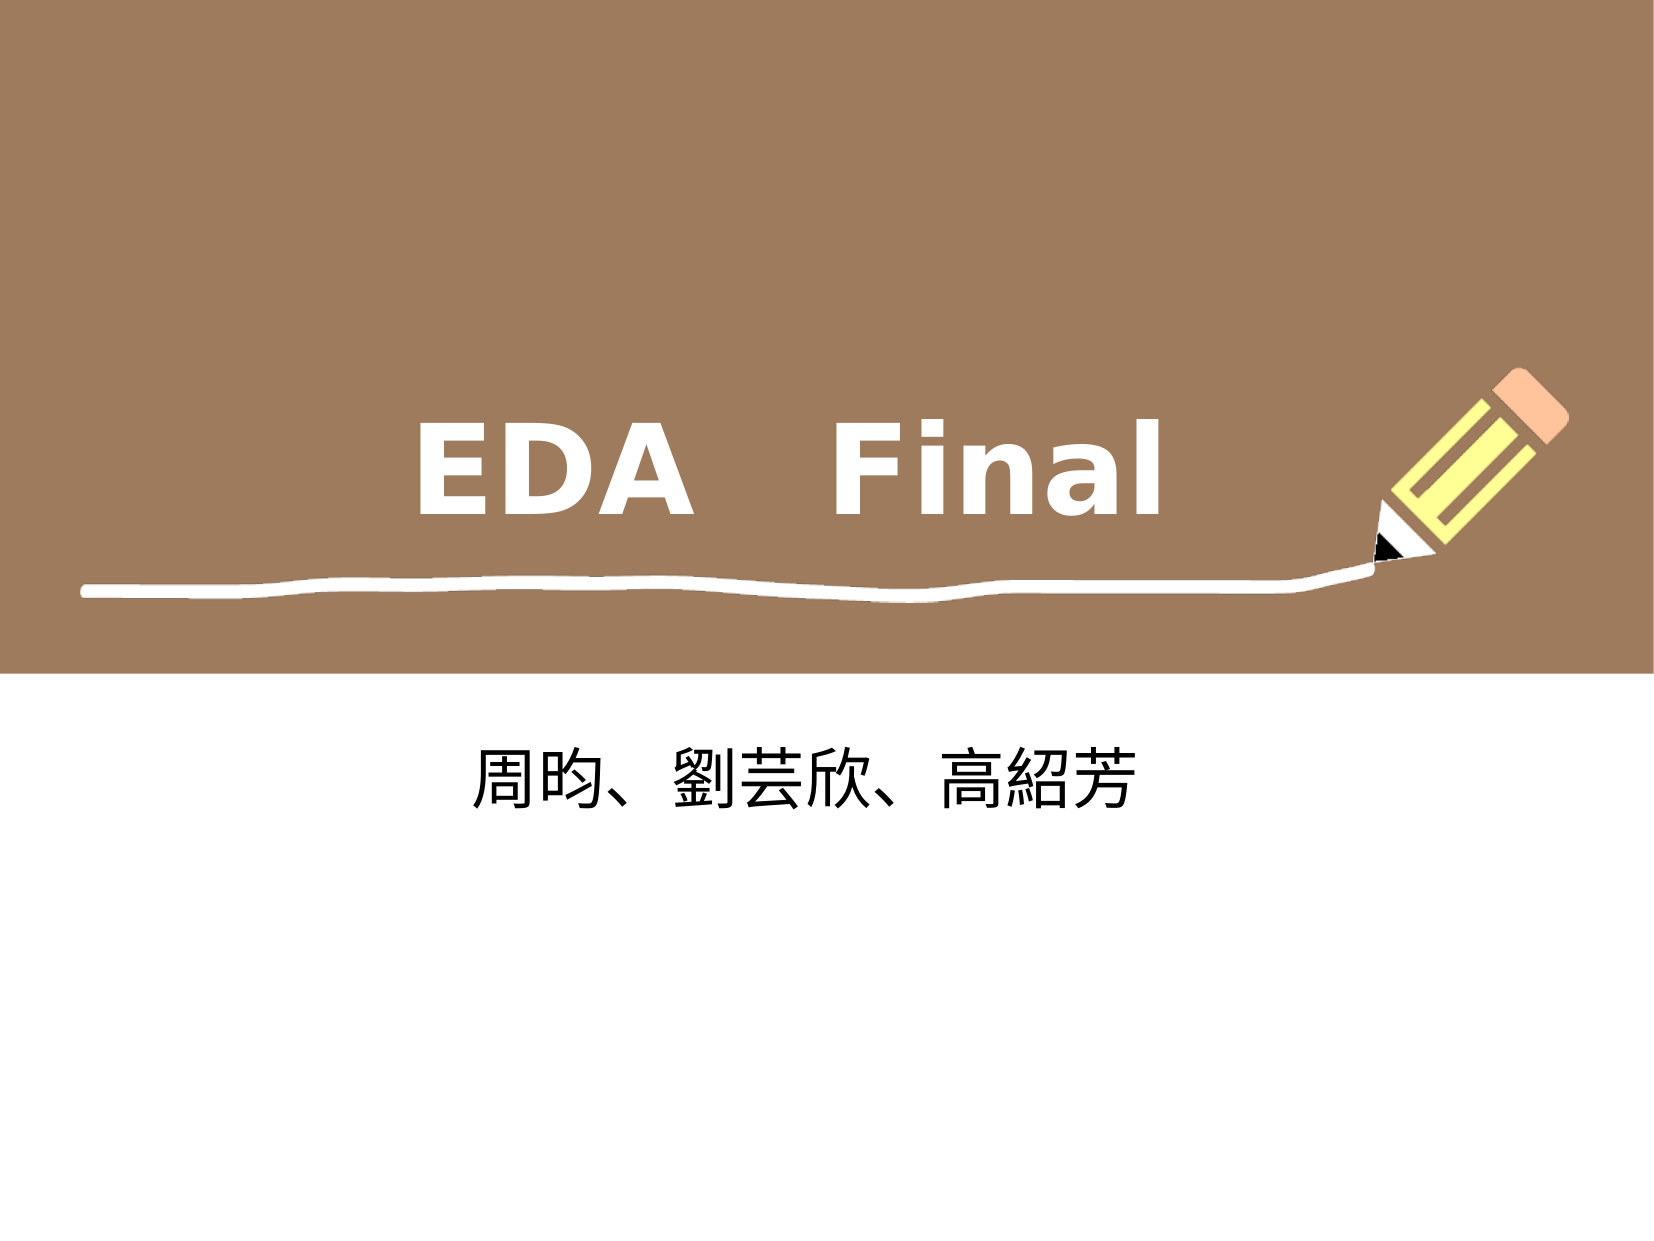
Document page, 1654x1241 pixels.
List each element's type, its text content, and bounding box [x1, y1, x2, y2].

picture [1438, 367, 1569, 603]
text_box 周昀、劉芸欣、高紹芳 [453, 736, 1239, 977]
text_box EDA Final [141, 300, 1438, 629]
picture [80, 367, 141, 603]
